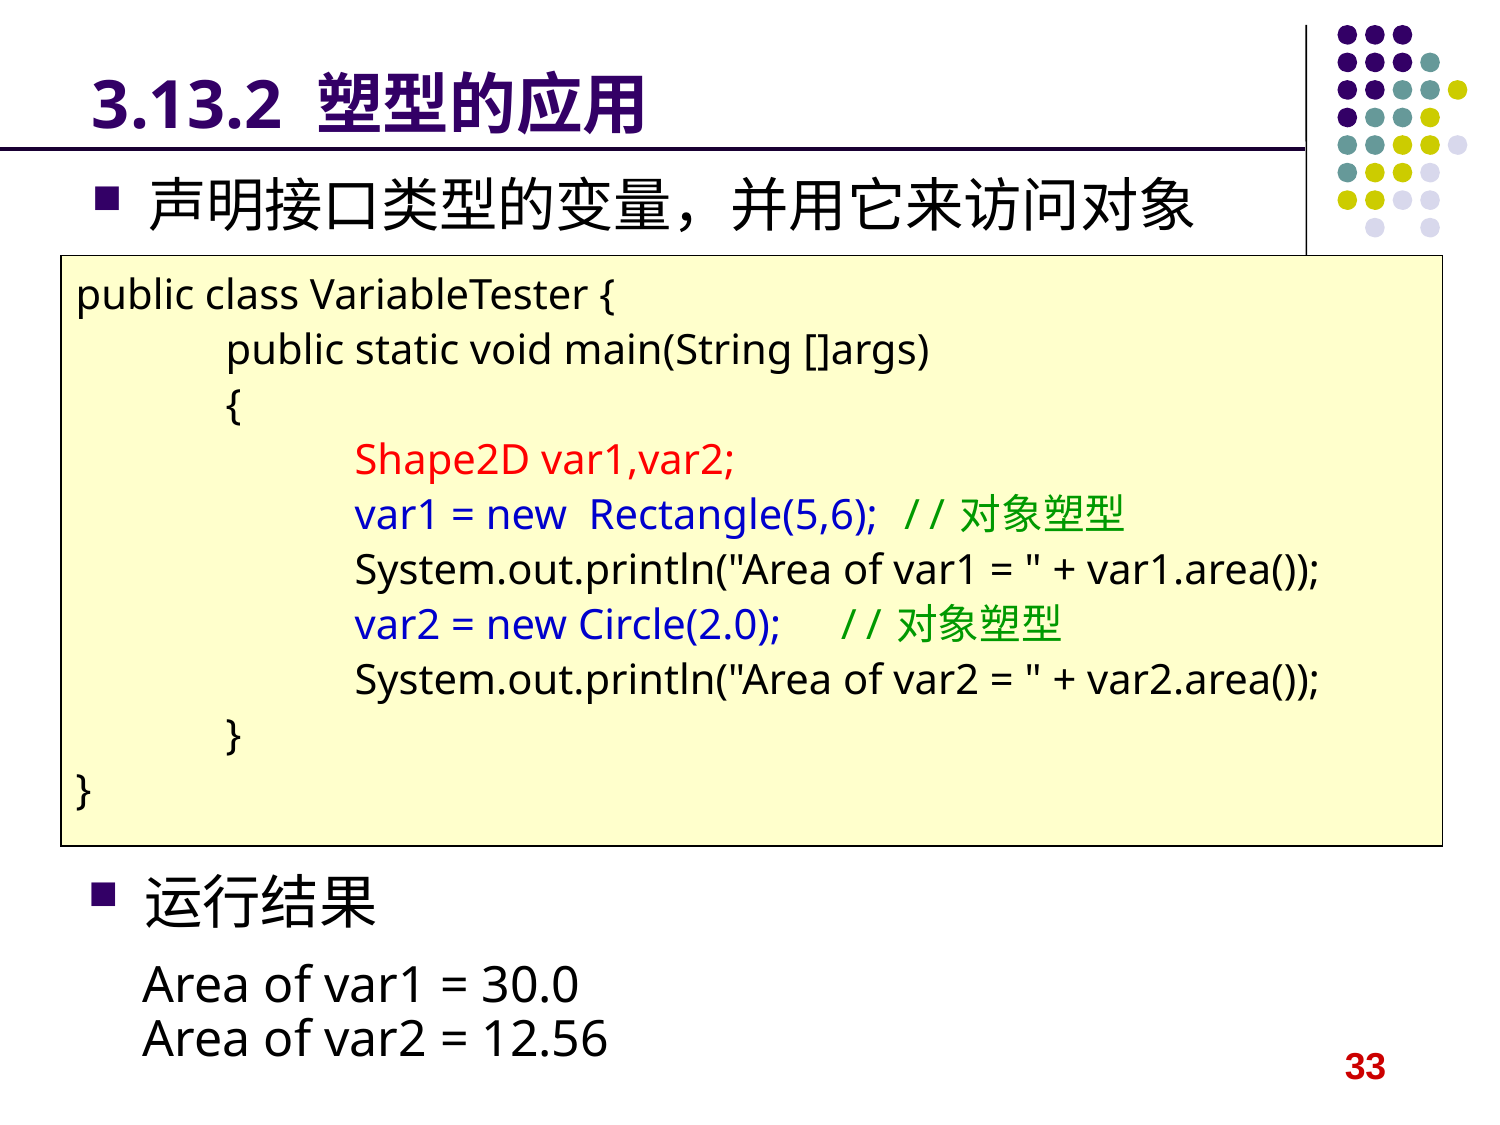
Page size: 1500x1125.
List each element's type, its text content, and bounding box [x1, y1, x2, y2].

list 声明接口类型的变量，并用它来访问对象 [76, 160, 1427, 255]
text_box 运行结果 [73, 857, 1424, 952]
title 3.13.2 塑型的应用 [76, 31, 1315, 149]
text_box public class VariableTester { public static void main(String []args) { Shape2D var1,var2; var1 = new Rectangle(5,6); //对象塑型 System.out.println("Area of var1 = " + var1.area()); var2 = new Circle(2.0); //对象塑型 System.out.println("Area of var2 = " + var2.area()); } } [60, 255, 1443, 846]
text_box Area of var1 = 30.0 Area of var2 = 12.56 [53, 952, 1437, 1075]
